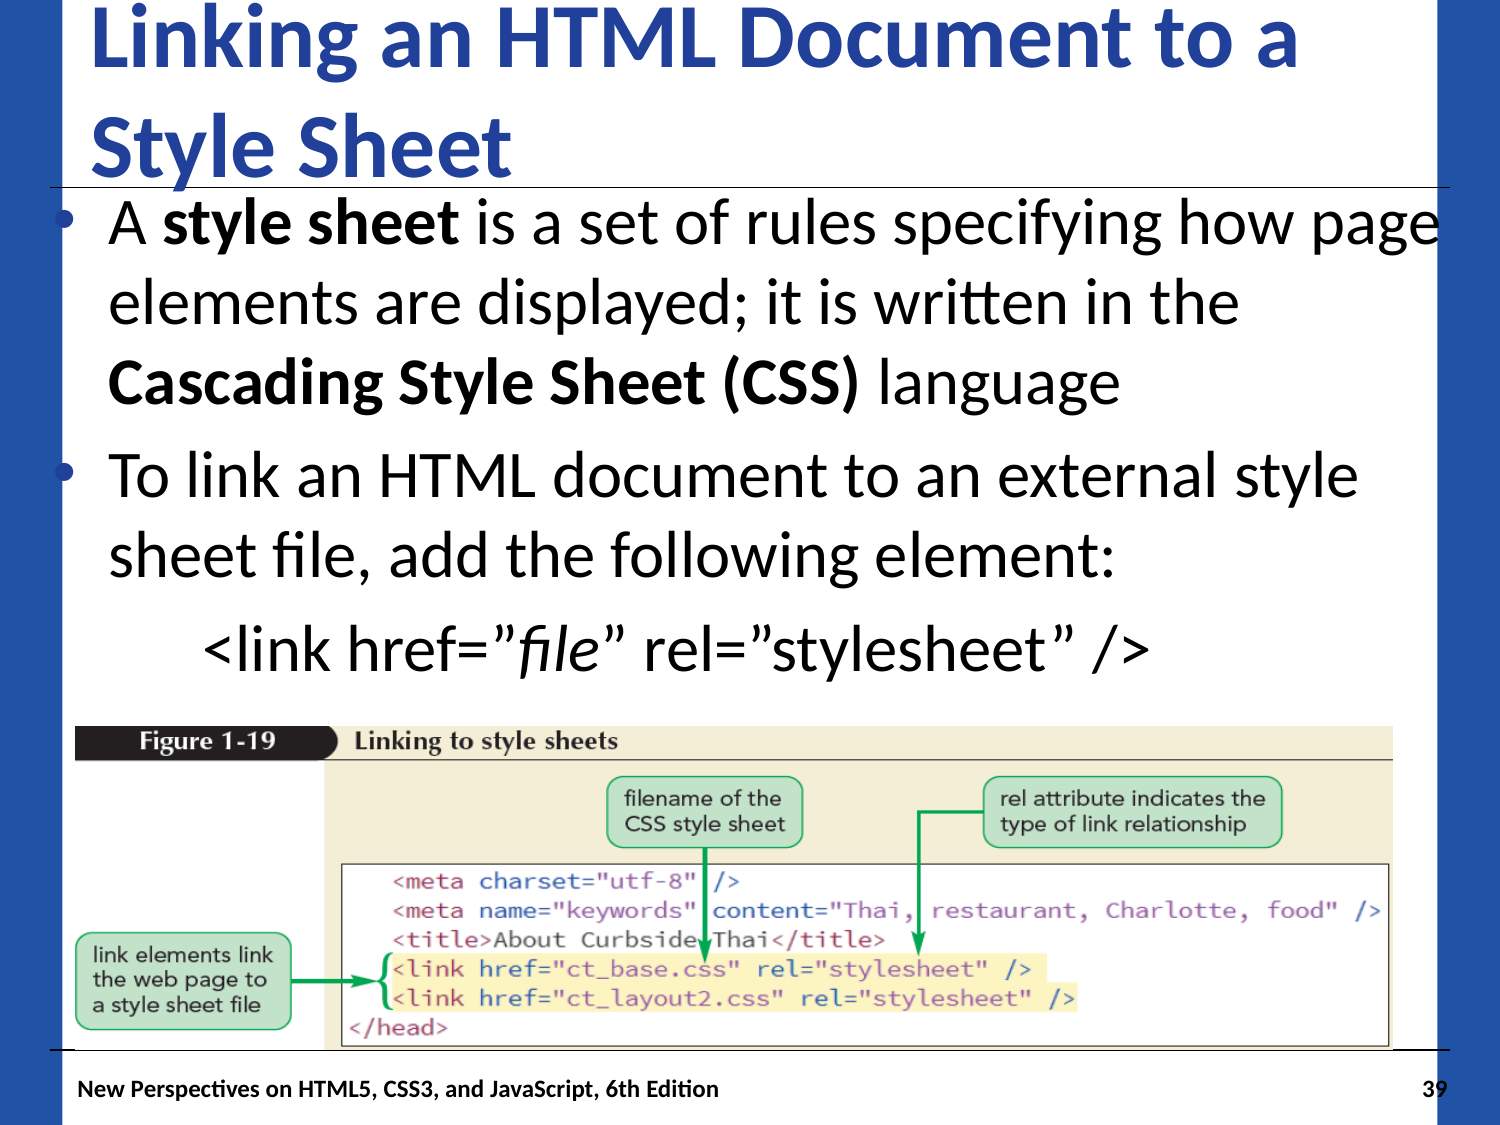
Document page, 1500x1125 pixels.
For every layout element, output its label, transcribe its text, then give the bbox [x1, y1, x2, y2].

slide_number 39 [1413, 1050, 1463, 1125]
list A style sheet is a set of rules specifying how page elements are displayed; it is written in the Cascading Style Sheet (CSS) language To link an HTML document to an external style sheet file, add the following element: <link href=”file” rel=”stylesheet” /> [37, 170, 1488, 976]
picture [74, 725, 1393, 1050]
footer New Perspectives on HTML5, CSS3, and JavaScript, 6th Edition [62, 1050, 1413, 1125]
title Linking an HTML Document to a Style Sheet [74, 8, 1438, 164]
